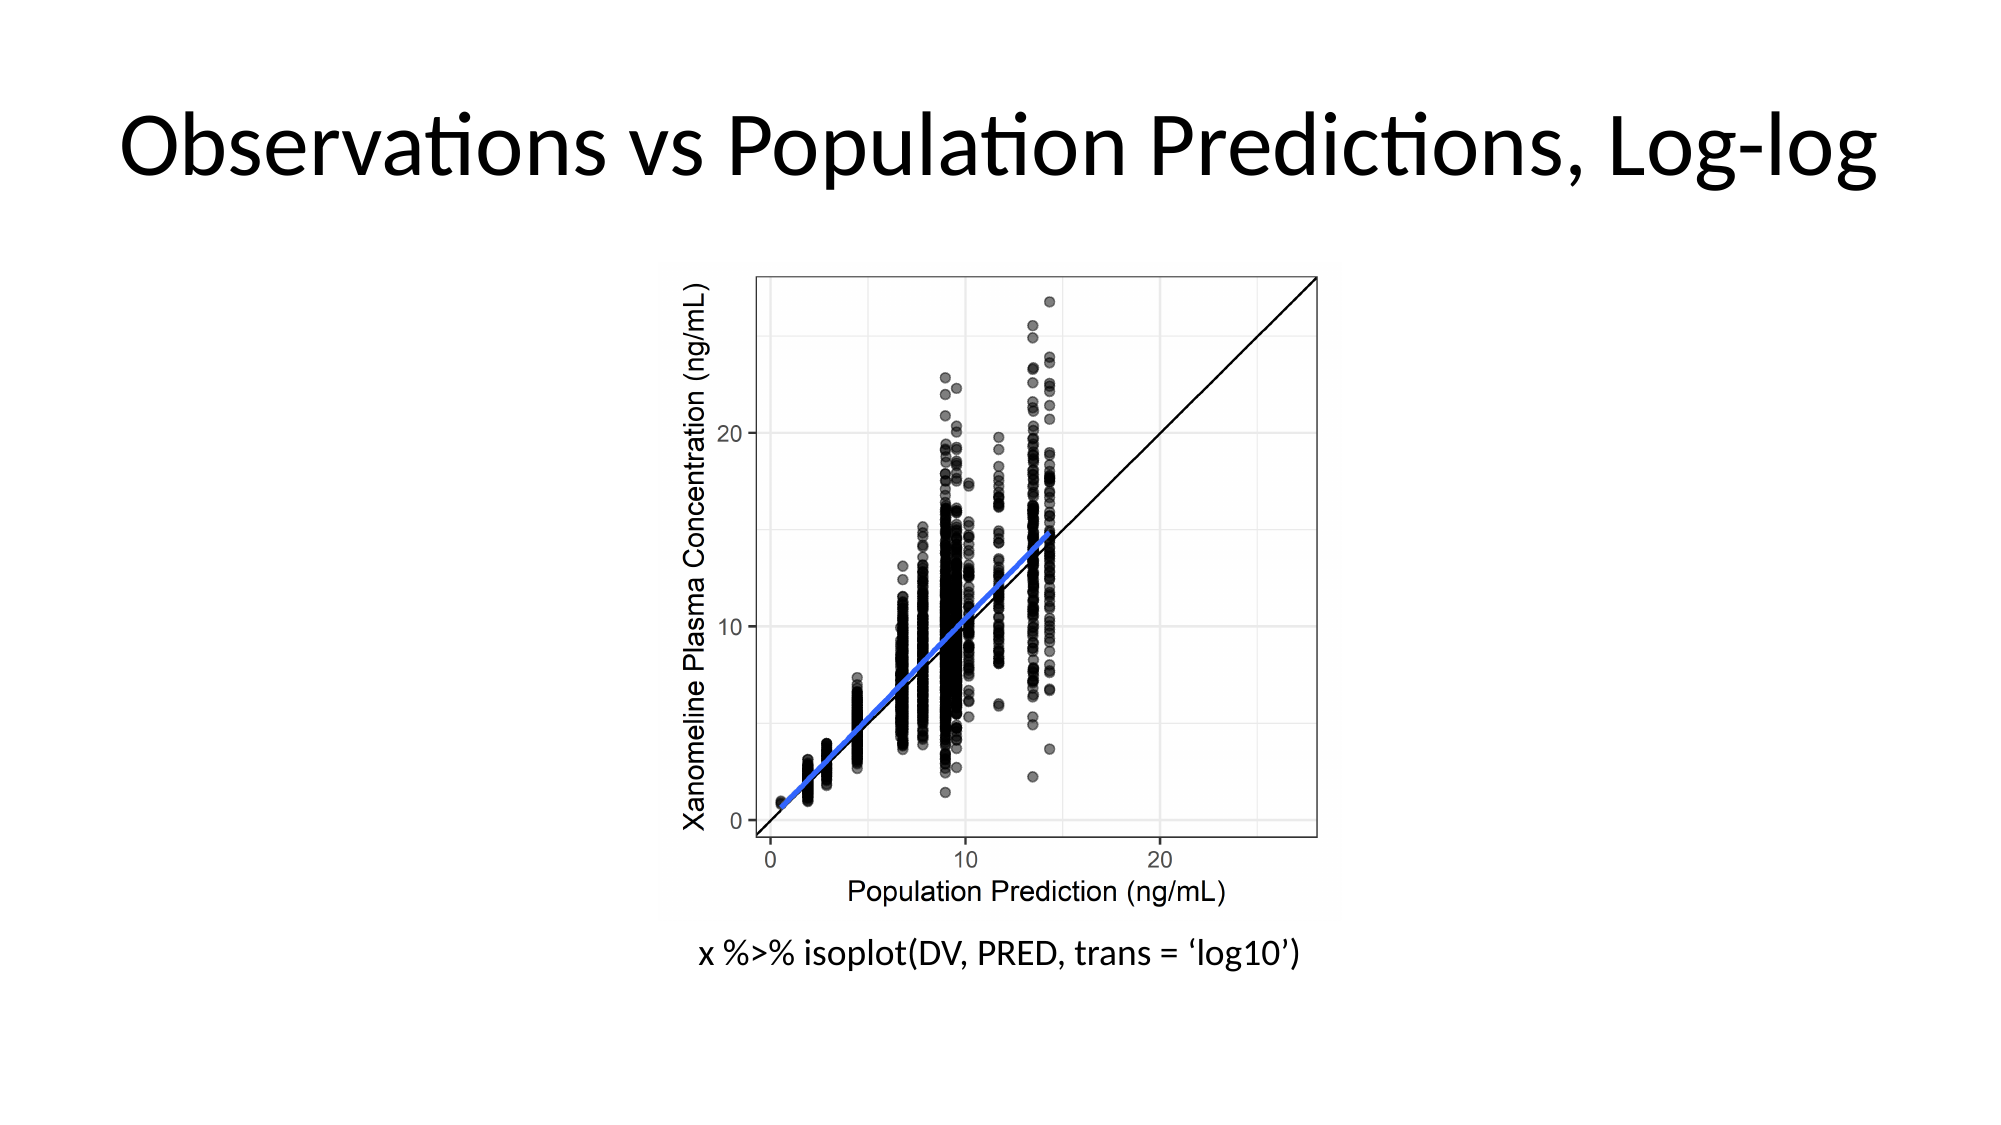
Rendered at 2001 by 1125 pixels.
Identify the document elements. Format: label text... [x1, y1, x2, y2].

title Observations vs Population Predictions, Log-log [99, 45, 1900, 233]
text_box x %>% isoplot(DV, PRED, trans = ‘log10’) [99, 920, 1900, 1005]
picture [658, 262, 1342, 921]
